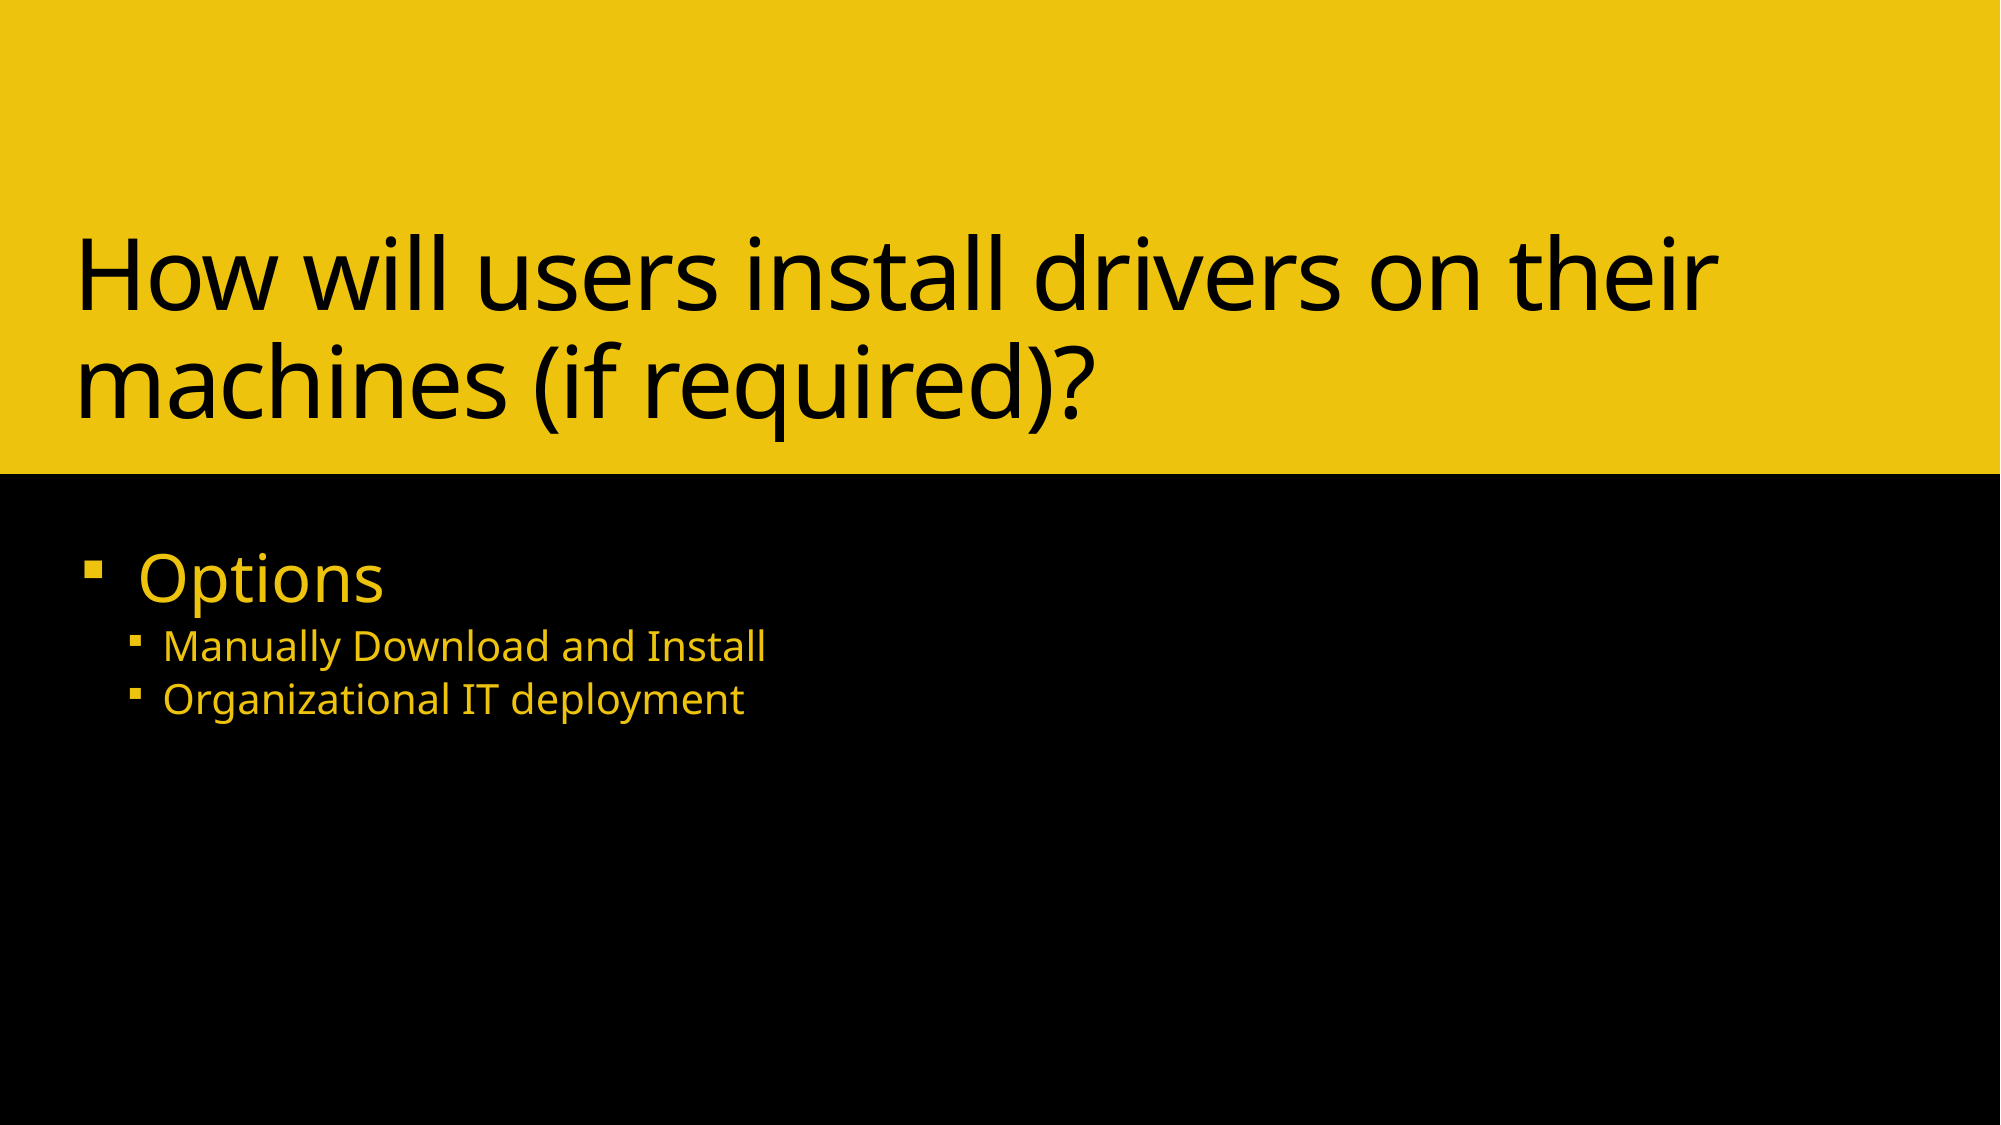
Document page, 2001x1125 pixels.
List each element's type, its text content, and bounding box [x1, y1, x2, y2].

list Options Manually Download and Install Organizational IT deployment [49, 521, 1951, 1093]
title How will users install drivers on their machines (if required)? [49, 183, 1951, 455]
